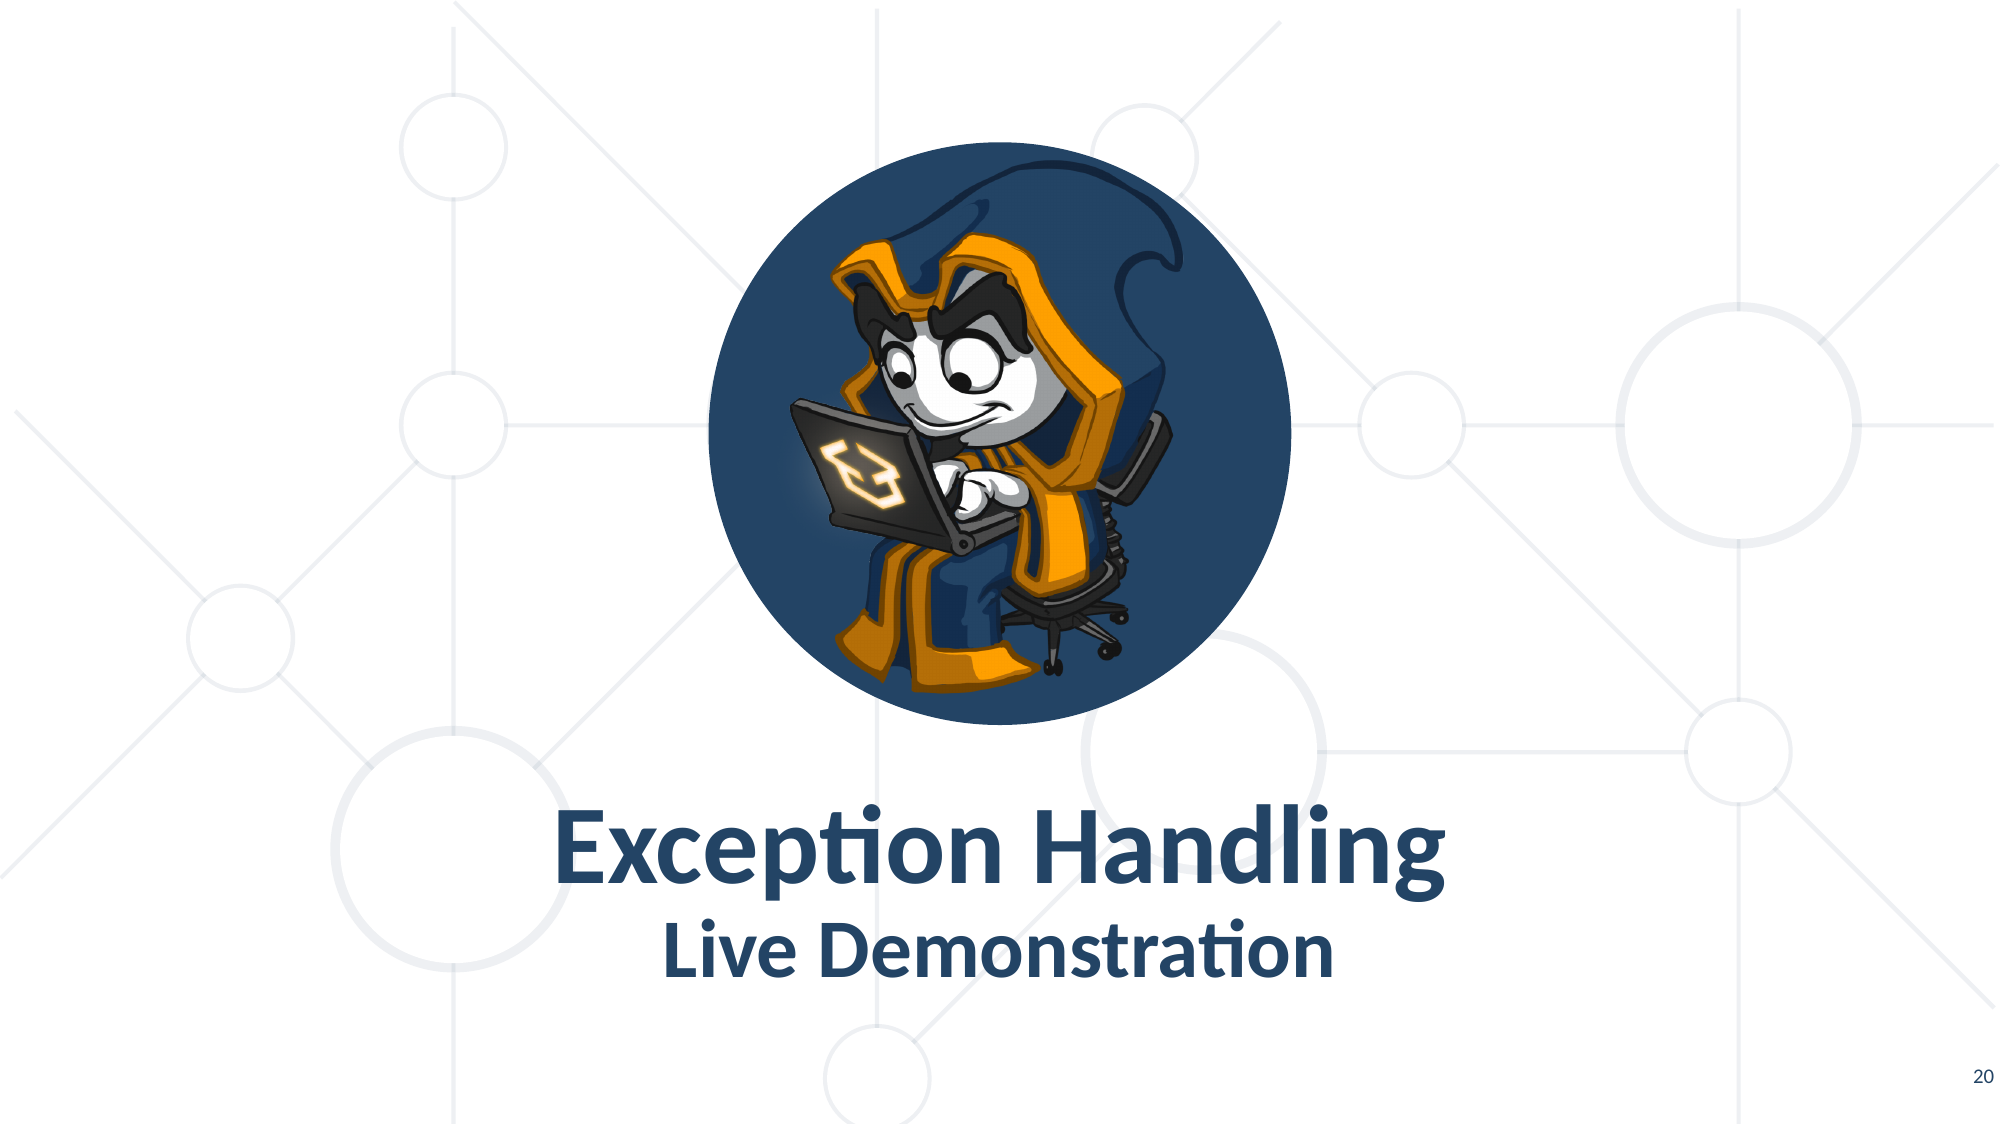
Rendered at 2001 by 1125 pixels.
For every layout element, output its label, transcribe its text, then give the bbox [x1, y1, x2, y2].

list Live Demonstration [100, 900, 1900, 983]
picture [714, 108, 1217, 726]
slide_number 20 [1929, 1049, 2000, 1100]
list Exception Handling [100, 771, 1900, 898]
